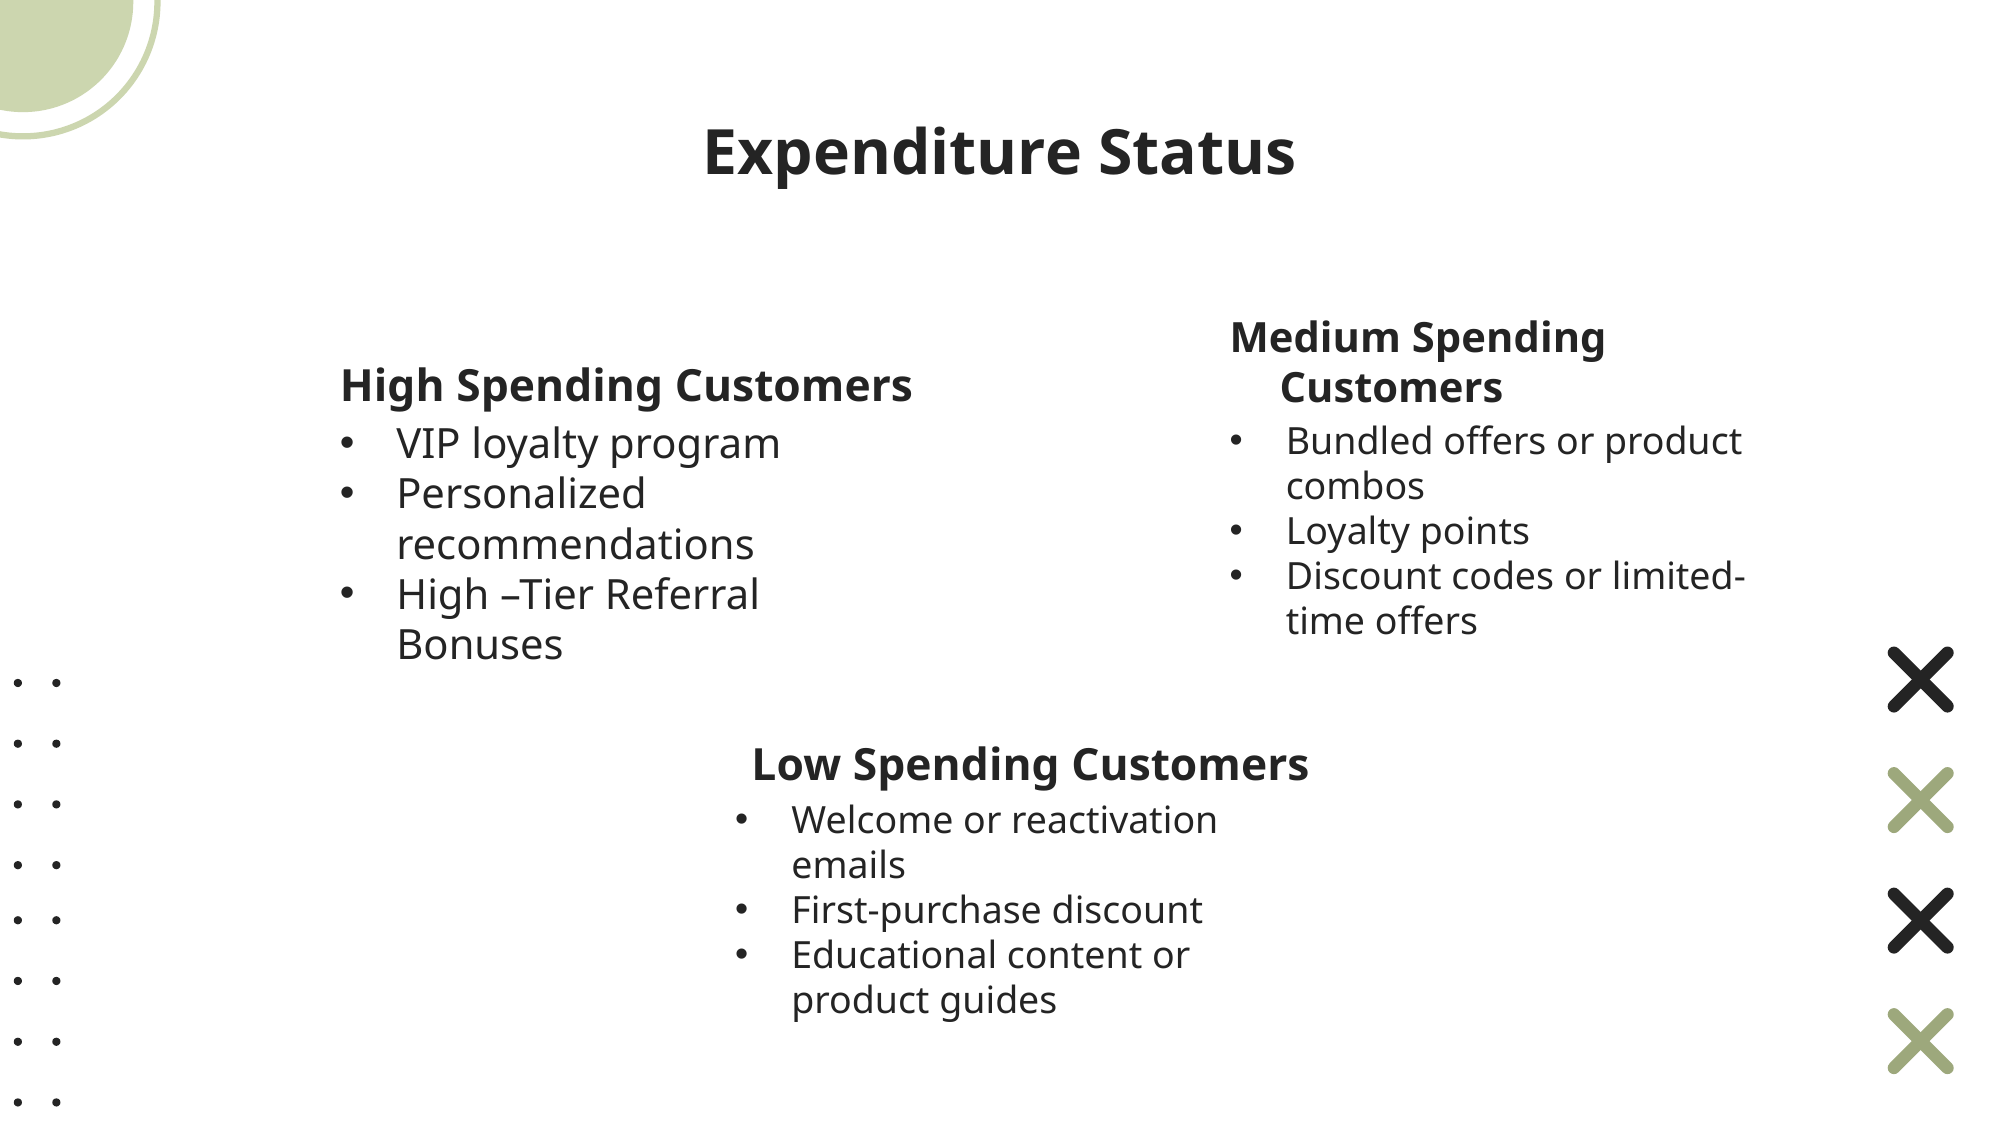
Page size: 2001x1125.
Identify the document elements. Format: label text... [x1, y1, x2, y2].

subtitle Medium Spending Customers [1189, 320, 1836, 426]
subtitle VIP loyalty program Personalized recommendations High –Tier Referral Bonuses [300, 426, 947, 634]
title Expenditure Status [157, 97, 1843, 223]
subtitle Low Spending Customers [695, 699, 1342, 805]
subtitle Welcome or reactivation emails First-purchase discount Educational content or product guides [695, 805, 1342, 1013]
subtitle High Spending Customers [300, 320, 947, 426]
subtitle Bundled offers or product combos Loyalty points Discount codes or limited-time offers [1189, 426, 1836, 634]
